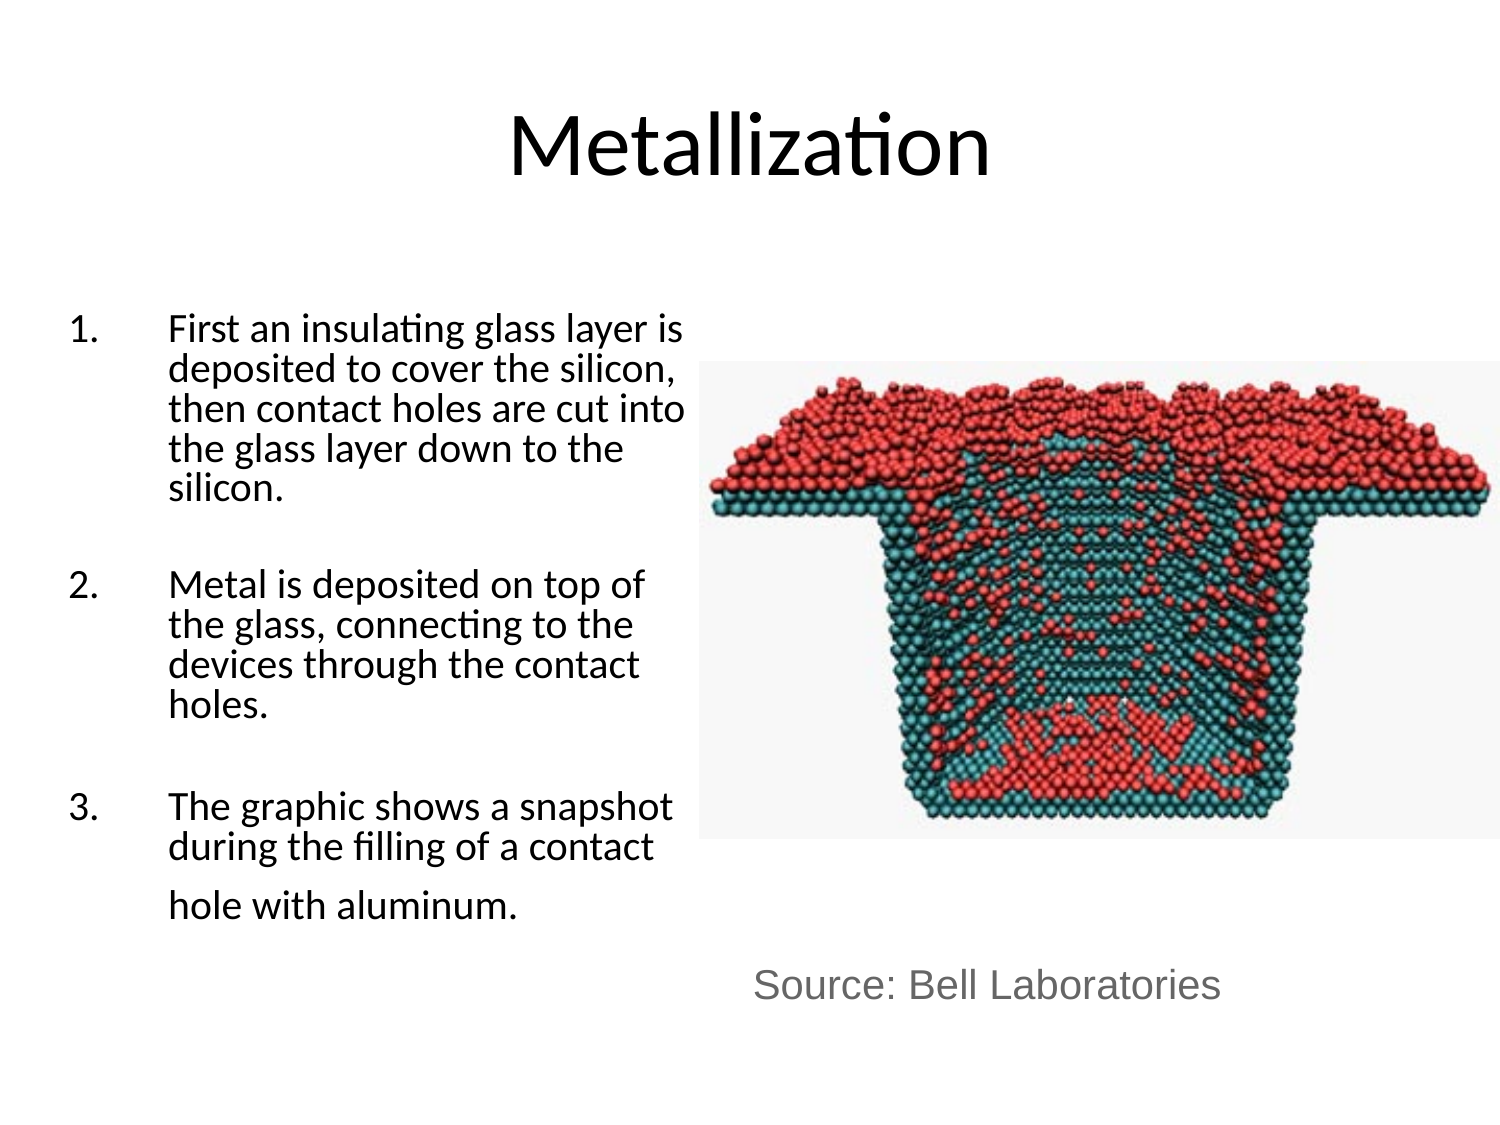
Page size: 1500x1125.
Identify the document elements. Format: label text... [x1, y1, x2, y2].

picture [699, 361, 1500, 840]
text_box Source: Bell Laboratories [738, 950, 1317, 1015]
list First an insulating glass layer is deposited to cover the silicon, then contact holes are cut into the glass layer down to the silicon. Metal is deposited on top of the glass, connecting to the devices through the contact holes. The graphic shows a snapshot during the filling of a contact hole with aluminum. [53, 302, 727, 1094]
title Metallization [75, 45, 1425, 233]
